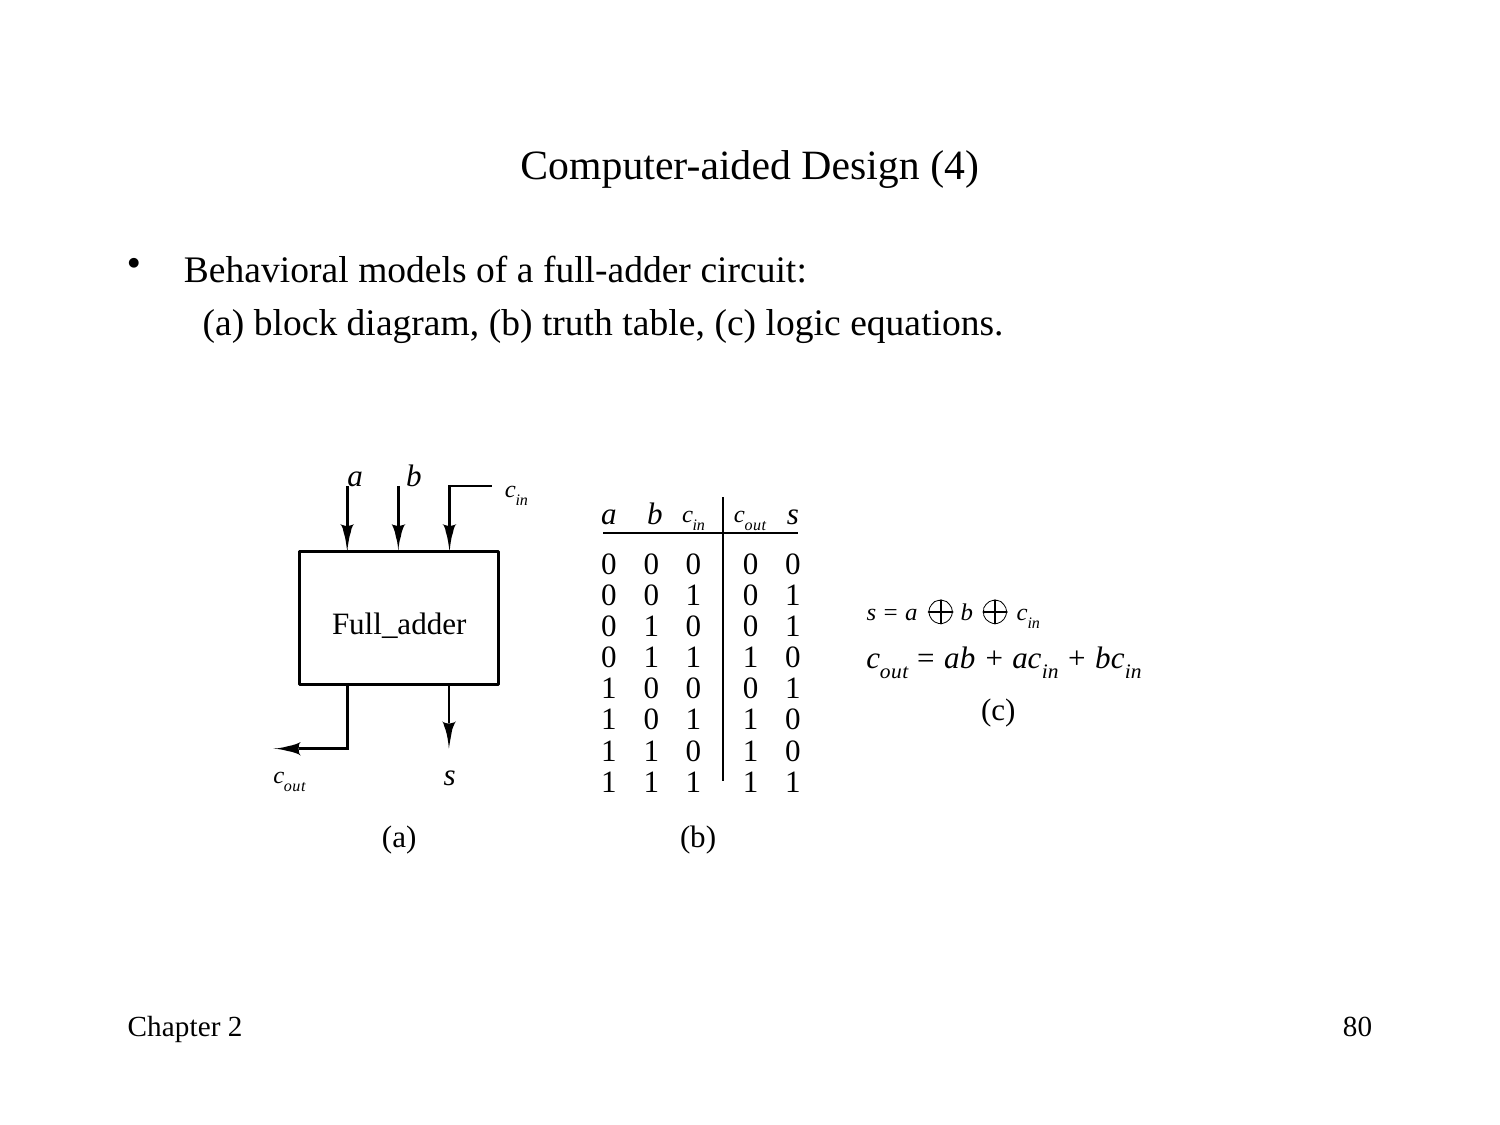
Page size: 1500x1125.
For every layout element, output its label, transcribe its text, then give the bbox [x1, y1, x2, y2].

slide_number 80 [1074, 988, 1388, 1063]
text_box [262, 449, 1151, 867]
list Behavioral models of a full-adder circuit: (a) block diagram, (b) truth table, (c) logic equations. [112, 237, 1388, 988]
footer Chapter 2 [112, 988, 588, 1063]
title Computer-aided Design (4) [112, 99, 1388, 226]
